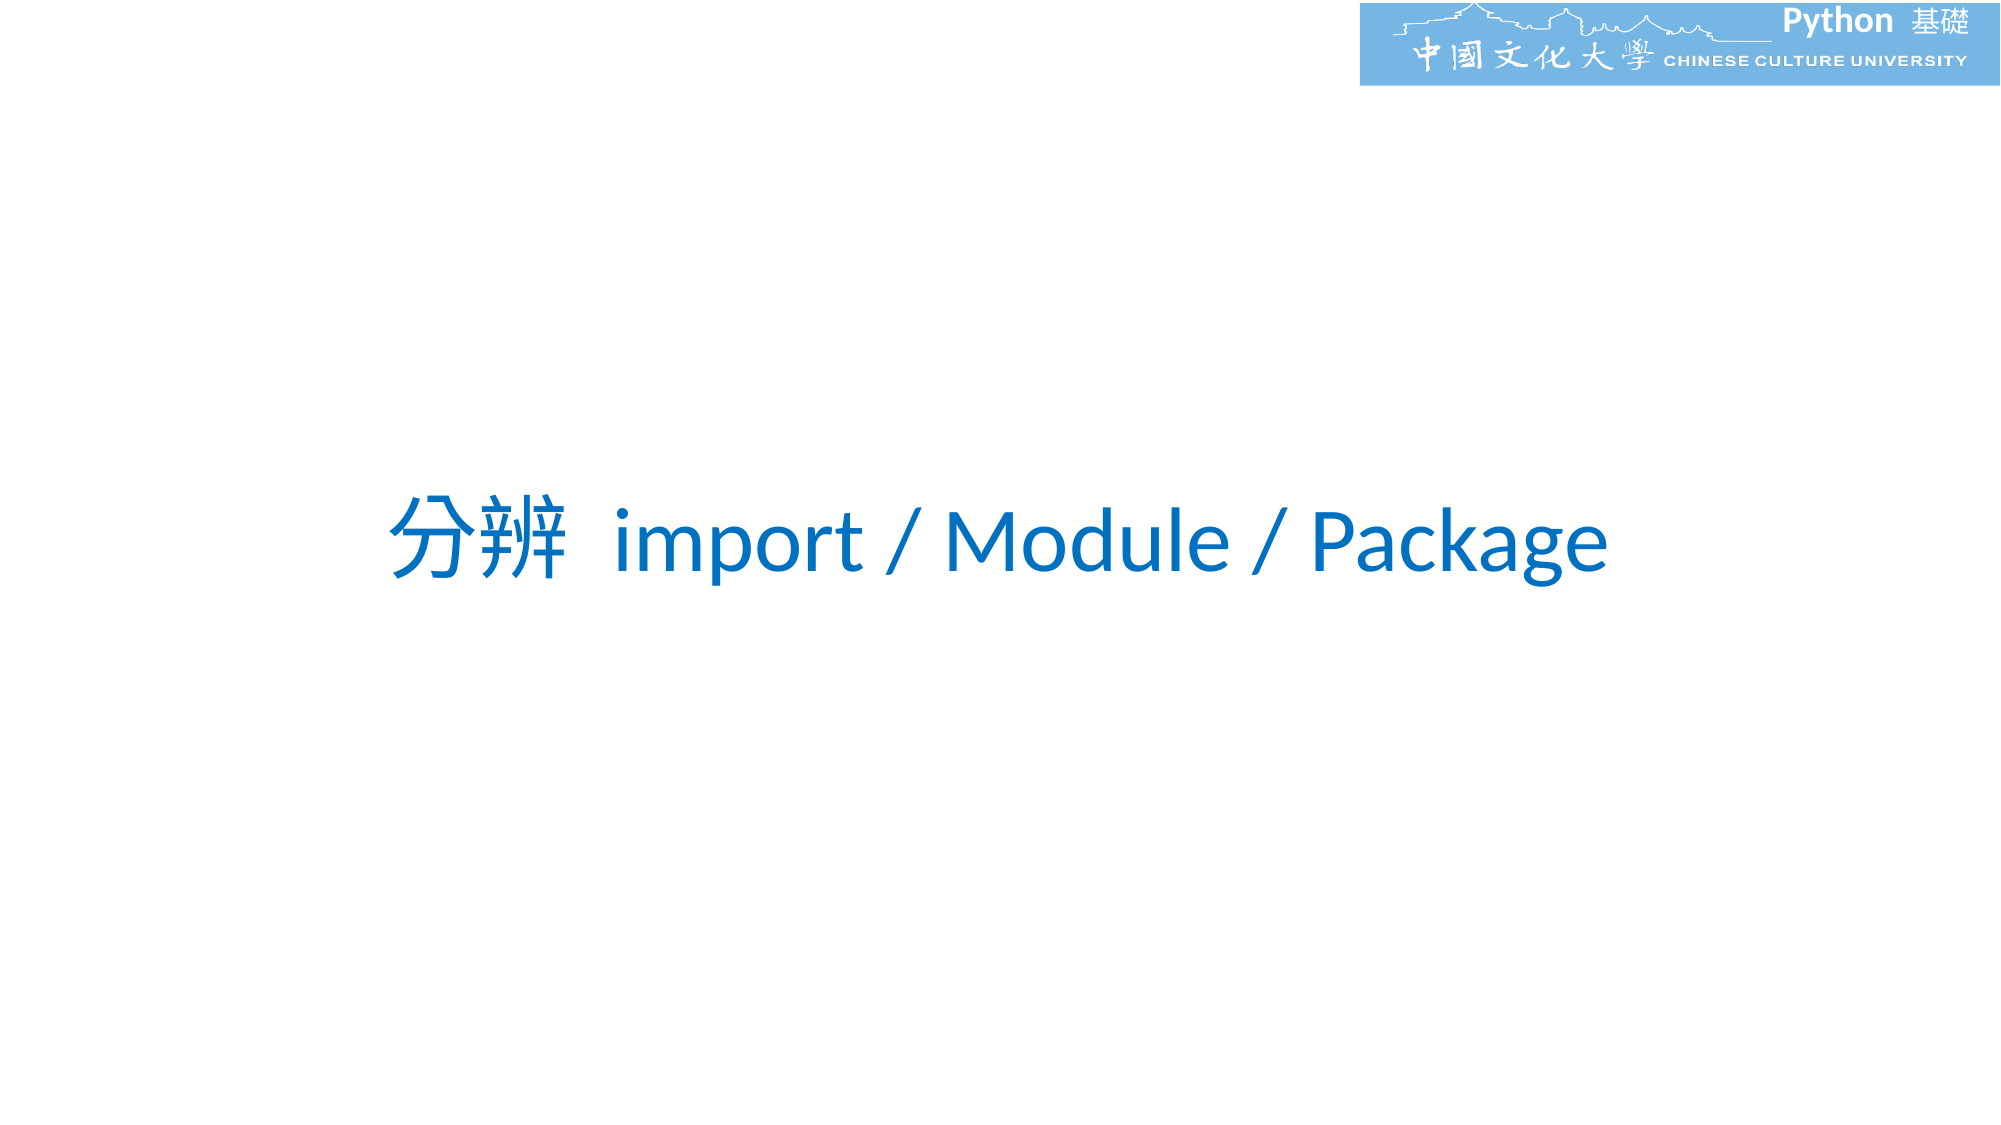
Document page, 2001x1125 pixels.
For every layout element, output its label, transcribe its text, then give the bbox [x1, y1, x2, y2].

picture [1960, 22, 1968, 32]
picture [1391, 0, 1968, 75]
title 分辨 import / Module / Package [135, 433, 1861, 651]
